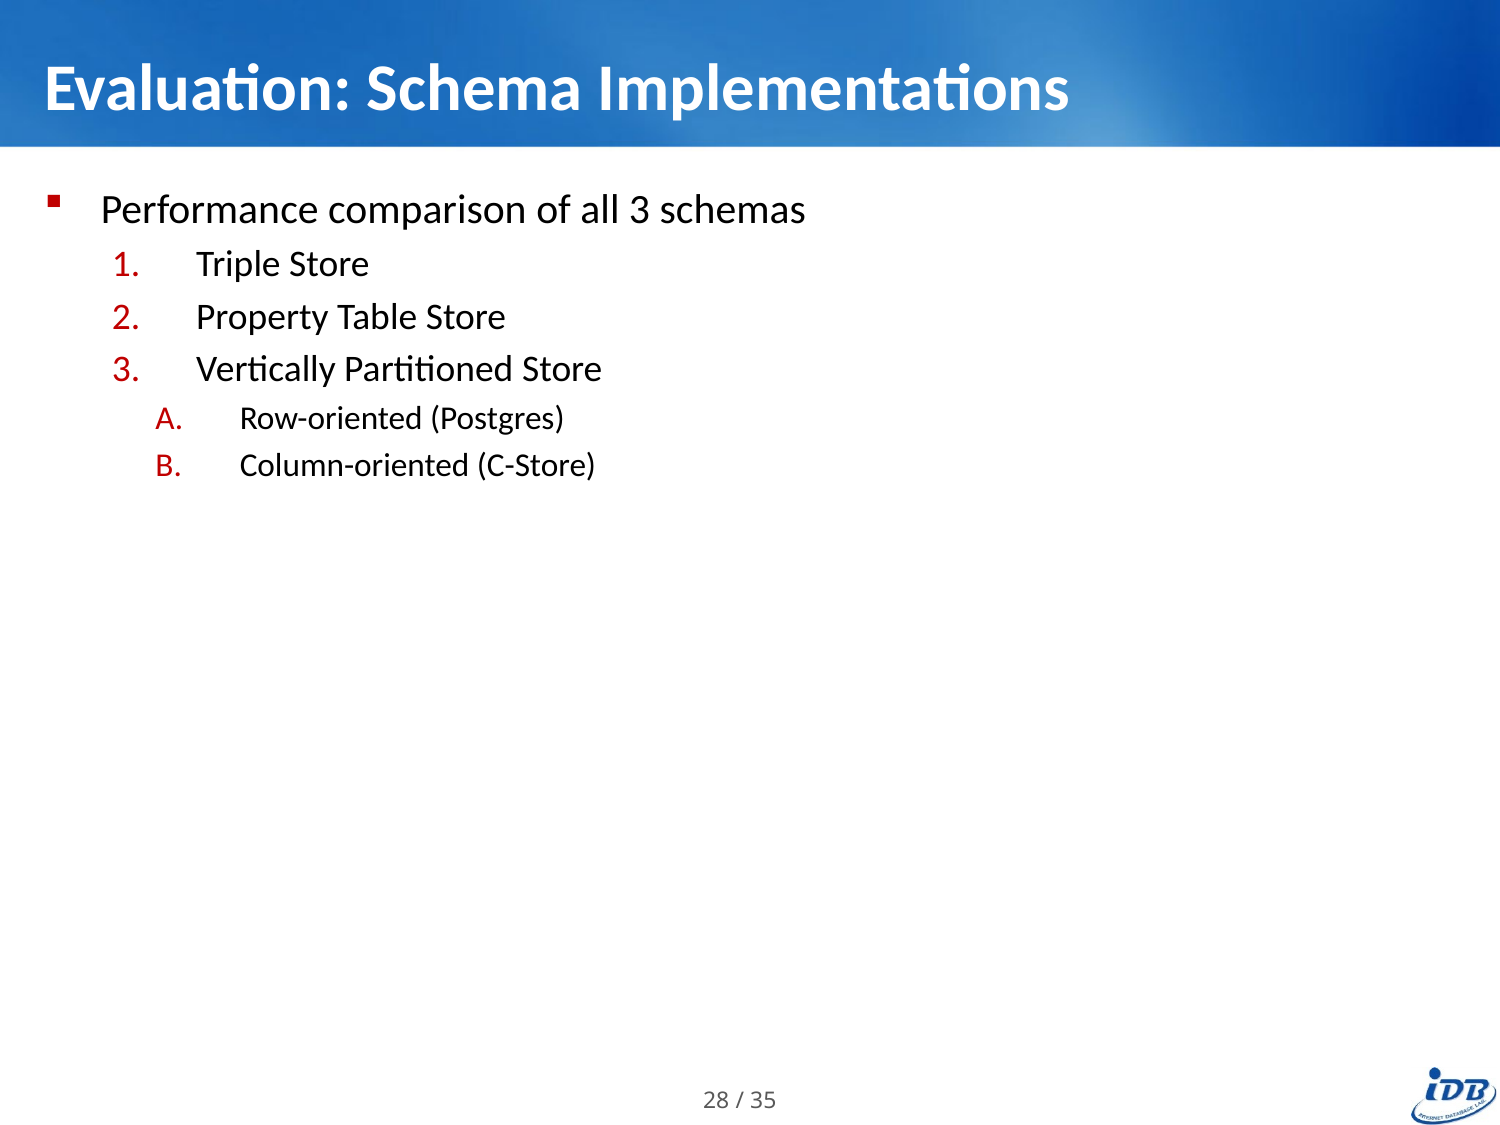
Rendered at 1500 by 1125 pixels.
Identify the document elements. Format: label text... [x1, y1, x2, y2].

list Performance comparison of all 3 schemas Triple Store Property Table Store Vertically Partitioned Store Row-oriented (Postgres) Column-oriented (C-Store) [29, 174, 1471, 1071]
picture [0, 0, 1500, 1125]
title Evaluation: Schema Implementations [29, 19, 1471, 149]
